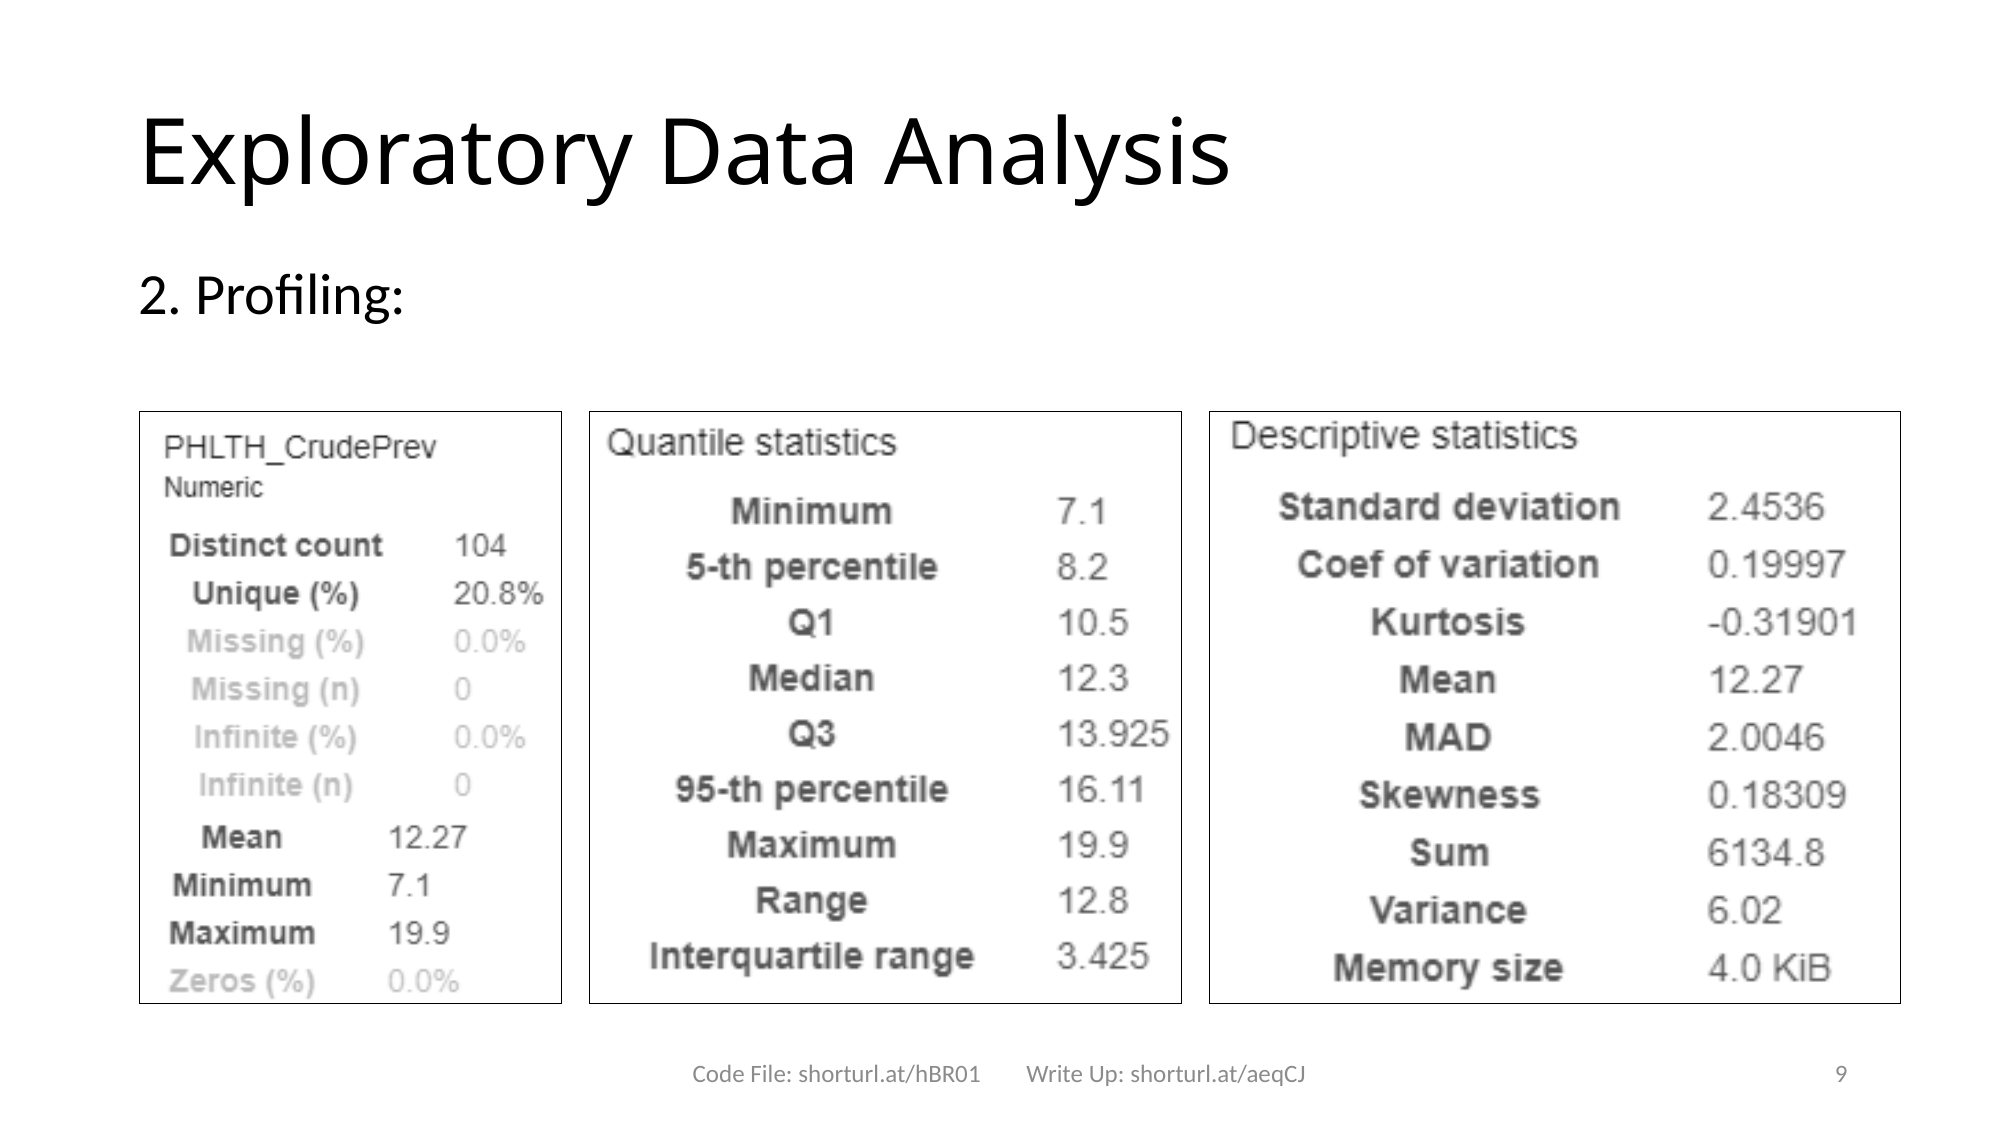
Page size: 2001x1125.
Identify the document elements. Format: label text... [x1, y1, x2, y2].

slide_number 9 [1412, 1042, 1863, 1103]
picture [1209, 411, 1901, 1004]
title Exploratory Data Analysis [123, 46, 1849, 264]
list 2. Profiling: [123, 257, 460, 338]
picture [589, 411, 1182, 1004]
picture [139, 411, 562, 1004]
footer Code File: shorturl.at/hBR01 Write Up: shorturl.at/aeqCJ [662, 1042, 1338, 1103]
